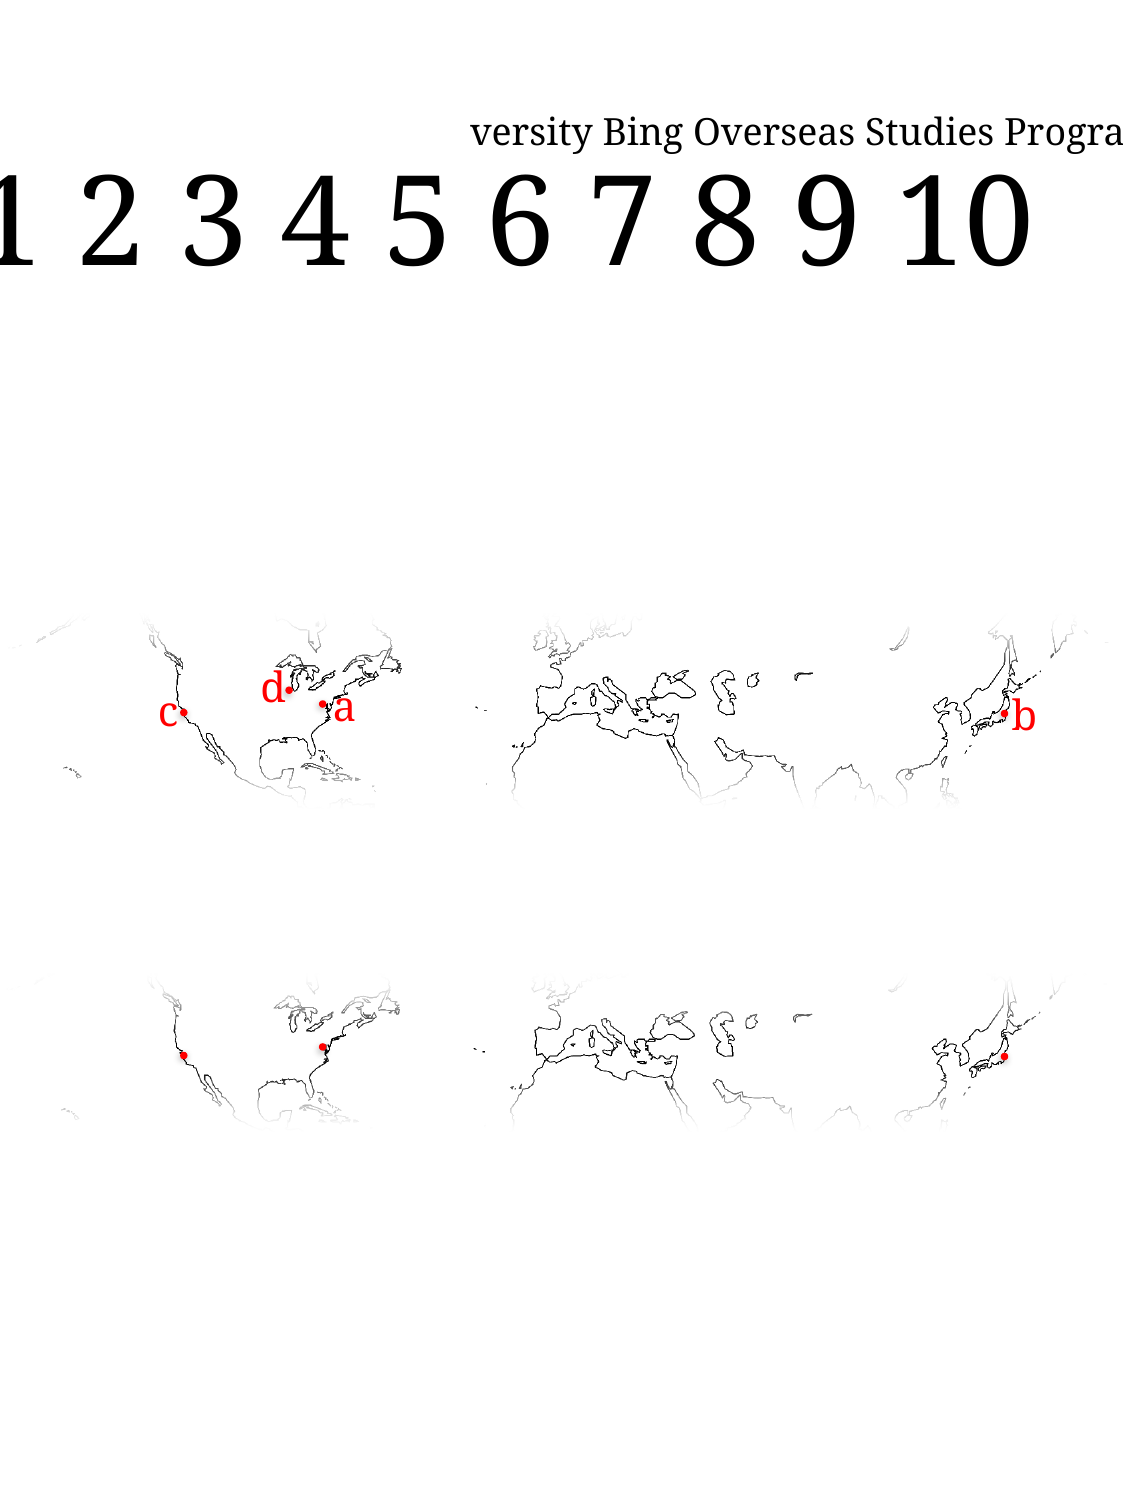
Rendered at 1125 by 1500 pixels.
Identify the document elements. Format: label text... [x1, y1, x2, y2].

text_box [0, 973, 1125, 1133]
text_box versity Bing Overseas Studies Progra [455, 100, 1125, 161]
text_box 1 2 3 4 5 6 7 8 9 10 [0, 133, 1051, 298]
picture [0, 613, 1125, 810]
